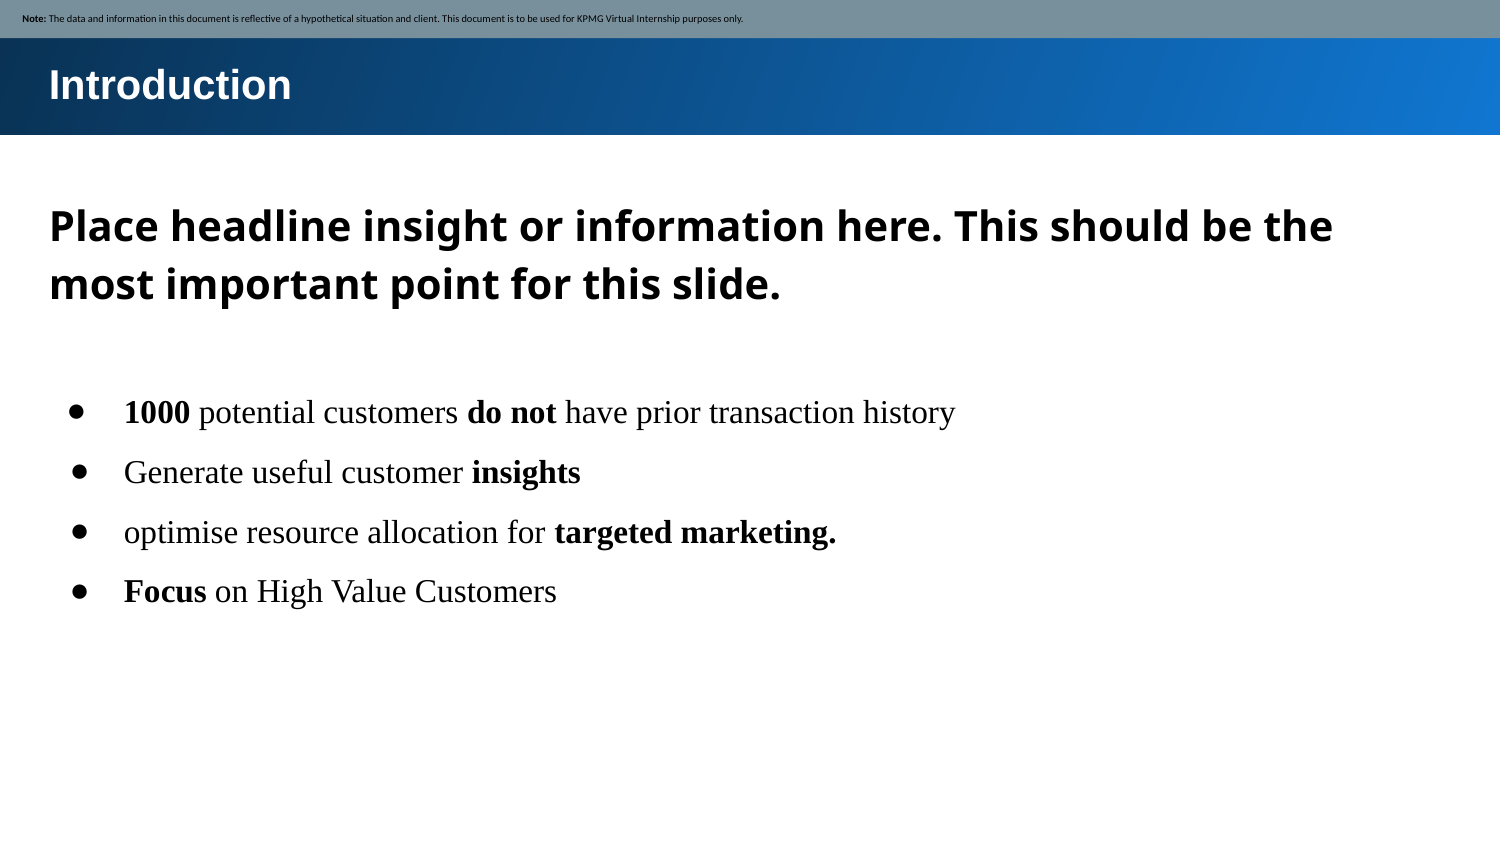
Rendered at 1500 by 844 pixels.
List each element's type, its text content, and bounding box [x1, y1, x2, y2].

text_box Place headline insight or information here. This should be the most important point for this slide. [33, 177, 1439, 329]
text_box 1000 potential customers do not have prior transaction history Generate useful customer insights optimise resource allocation for targeted marketing. Focus on High Value Customers [33, 355, 1399, 750]
text_box Introduction [33, 43, 1439, 120]
text_box Note: The data and information in this document is reflective of a hypothetical situation and client. This document is to be used for KPMG Virtual Internship purposes only. [0, 0, 1500, 39]
text_box [0, 39, 1500, 135]
